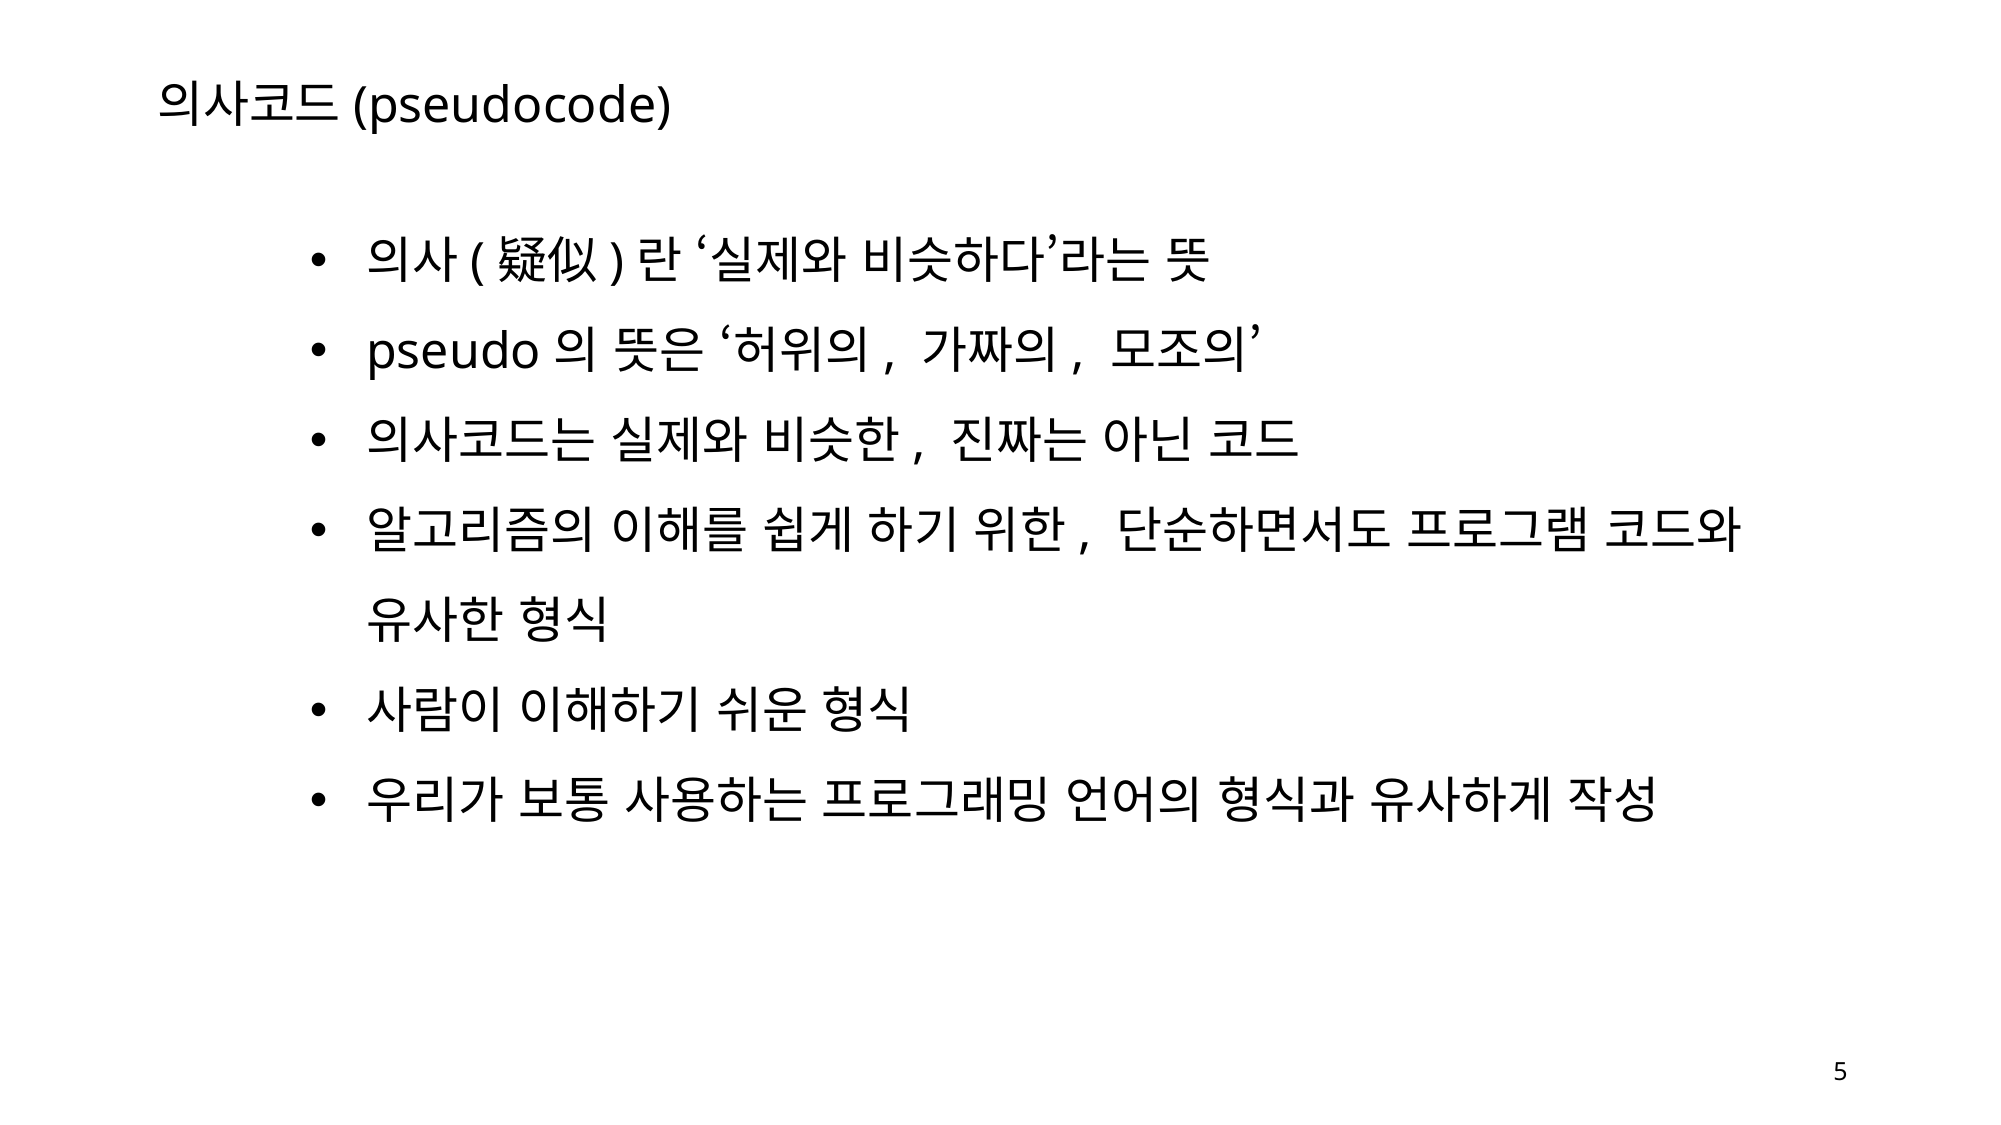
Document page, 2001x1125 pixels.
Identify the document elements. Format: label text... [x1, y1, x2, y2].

text_box 의사코드(pseudocode) [142, 34, 687, 140]
text_box 의사(疑似)란 ‘실제와 비슷하다’라는 뜻 pseudo의 뜻은 ‘허위의, 가짜의, 모조의’ 의사코드는 실제와 비슷한, 진짜는 아닌 코드 알고리즘의 이해를 쉽게 하기 위한, 단순하면서도 프로그램 코드와 유사한 형식 사람이 이해하기 쉬운 형식 우리가 보통 사용하는 프로그래밍 언어의 형식과 유사하게 작성 [295, 191, 1863, 837]
slide_number 5 [1790, 1042, 1863, 1103]
